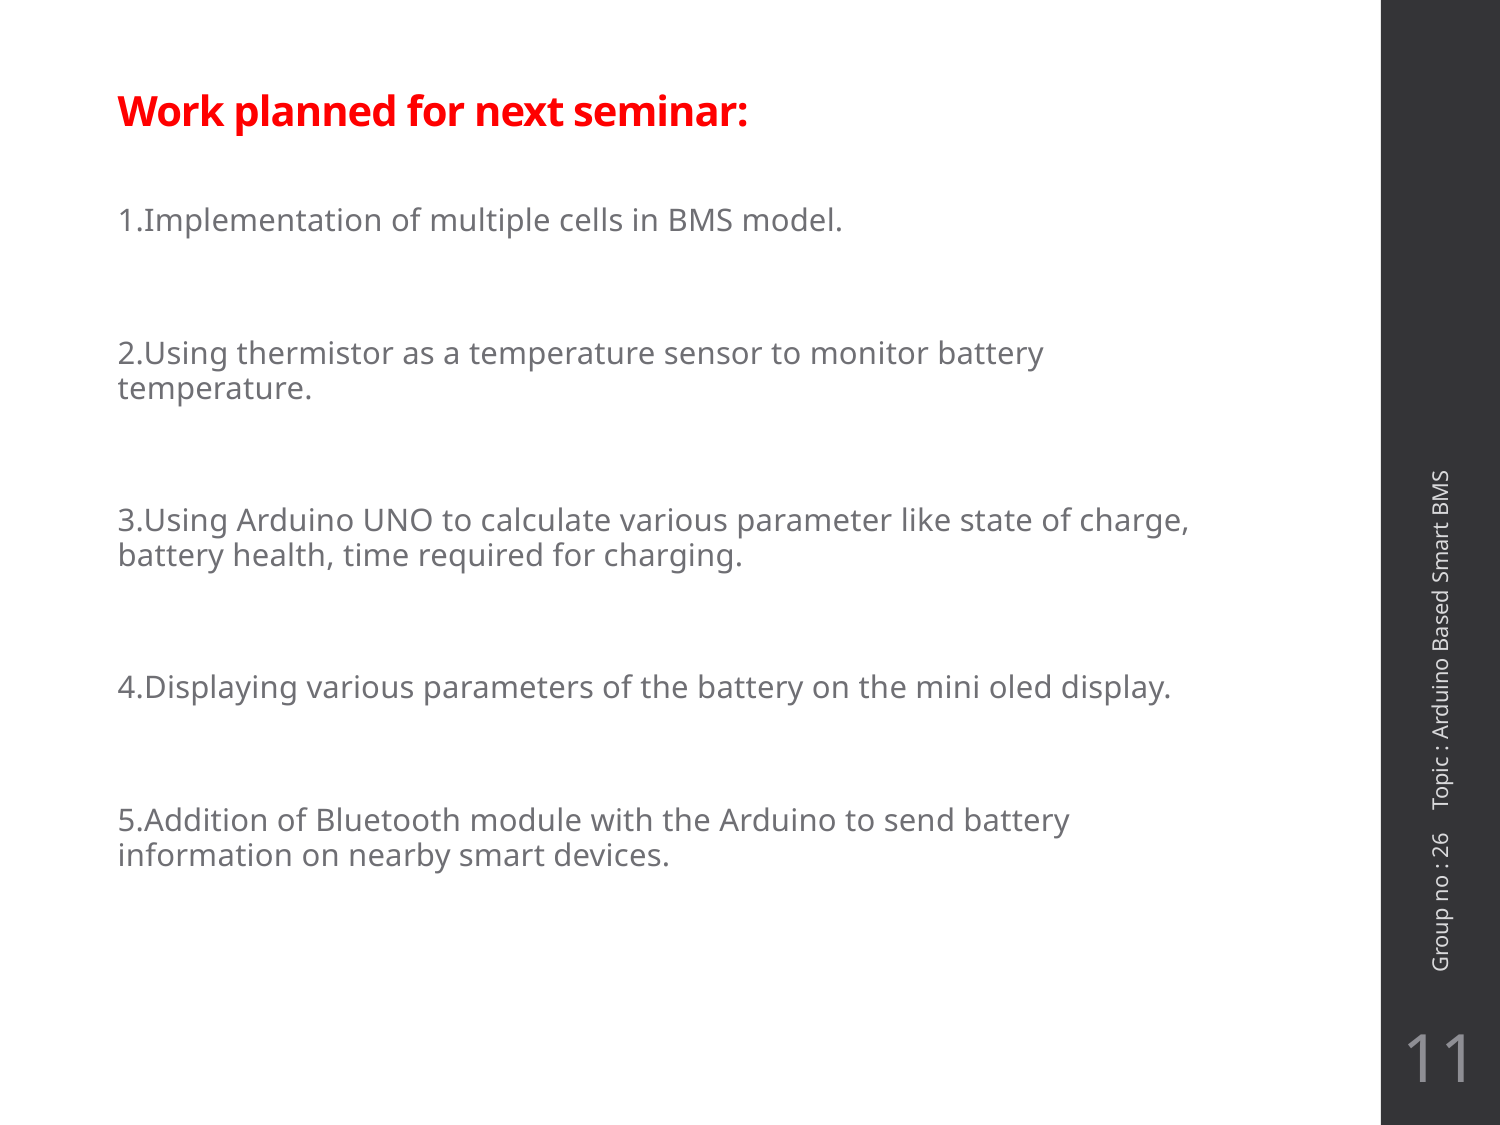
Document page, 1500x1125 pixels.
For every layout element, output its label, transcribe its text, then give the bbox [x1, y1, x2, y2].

slide_number 11 [1384, 1012, 1498, 1110]
title Work planned for next seminar: [102, 68, 1453, 144]
list 1.Implementation of multiple cells in BMS model. 2.Using thermistor as a temperature sensor to monitor battery temperature. 3.Using Arduino UNO to calculate various parameter like state of charge, battery health, time required for charging. 4.Displaying various parameters of the battery on the mini oled display. 5.Addition of Bluetooth module with the Arduino to send battery information on nearby smart devices. [102, 196, 1226, 882]
footer Group no : 26 Topic : Arduino Based Smart BMS [1418, 400, 1464, 988]
